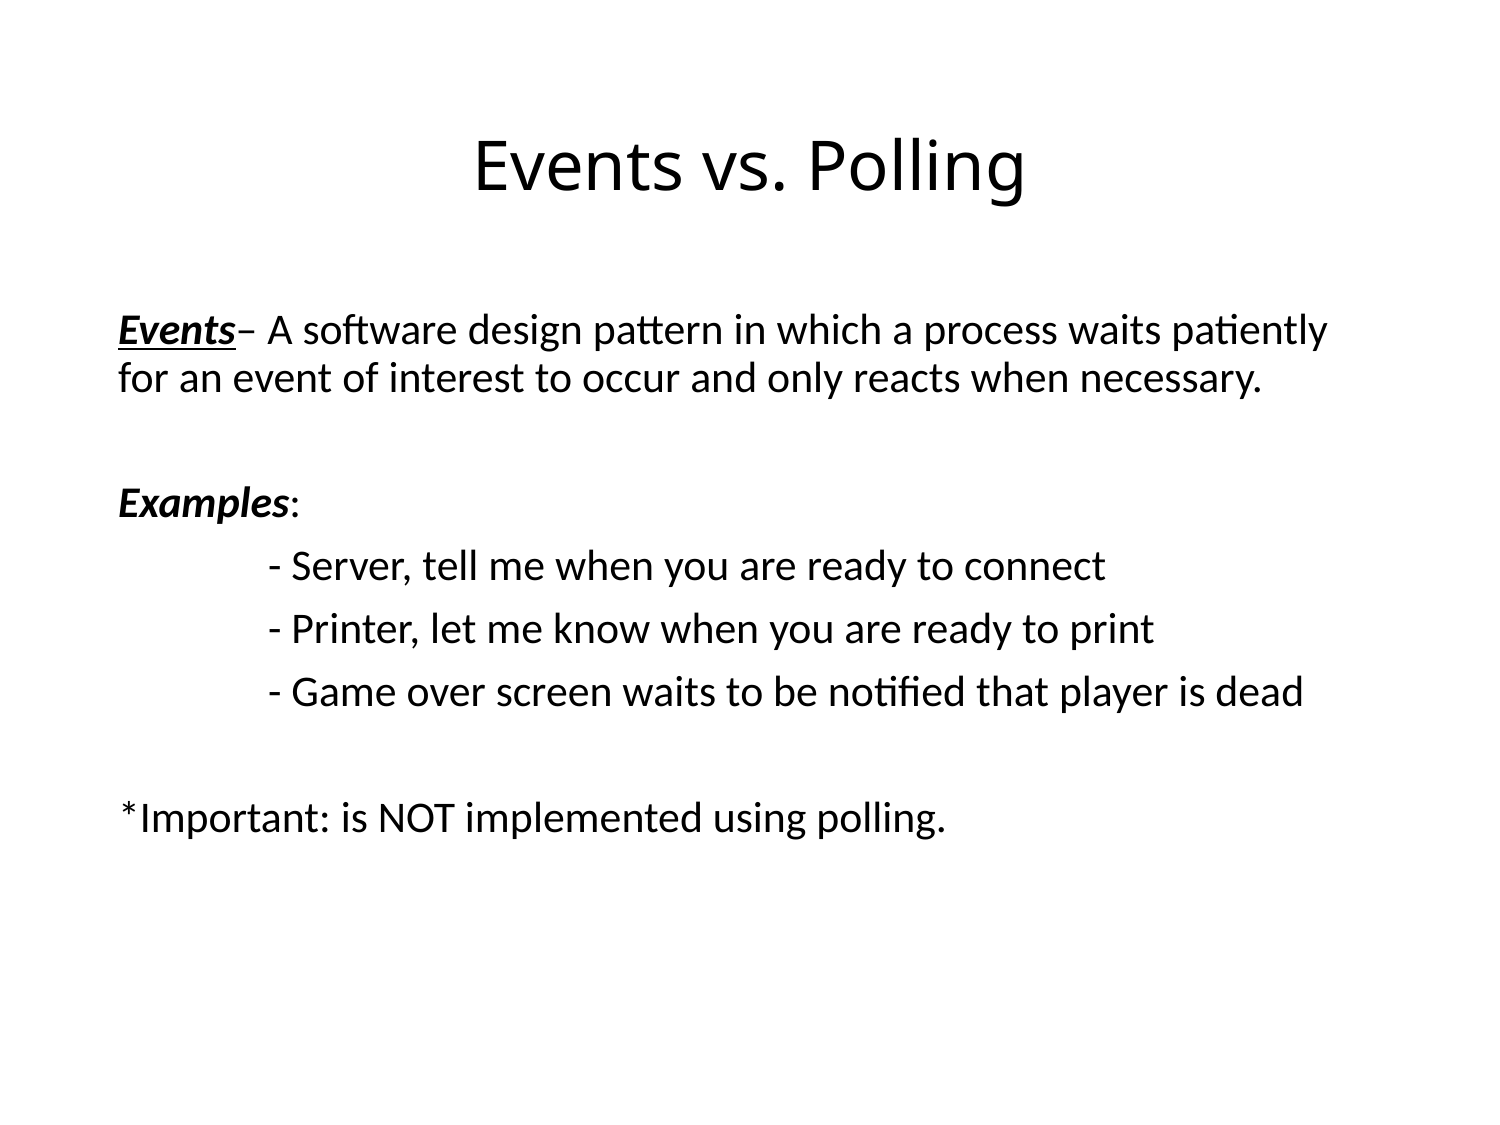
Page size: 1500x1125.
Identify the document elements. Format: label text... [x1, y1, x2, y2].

title Events vs. Polling [103, 59, 1397, 278]
list Events– A software design pattern in which a process waits patiently for an event of interest to occur and only reacts when necessary. Examples: - Server, tell me when you are ready to connect - Printer, let me know when you are ready to print - Game over screen waits to be notified that player is dead *Important: is NOT implemented using polling. [103, 299, 1397, 1014]
